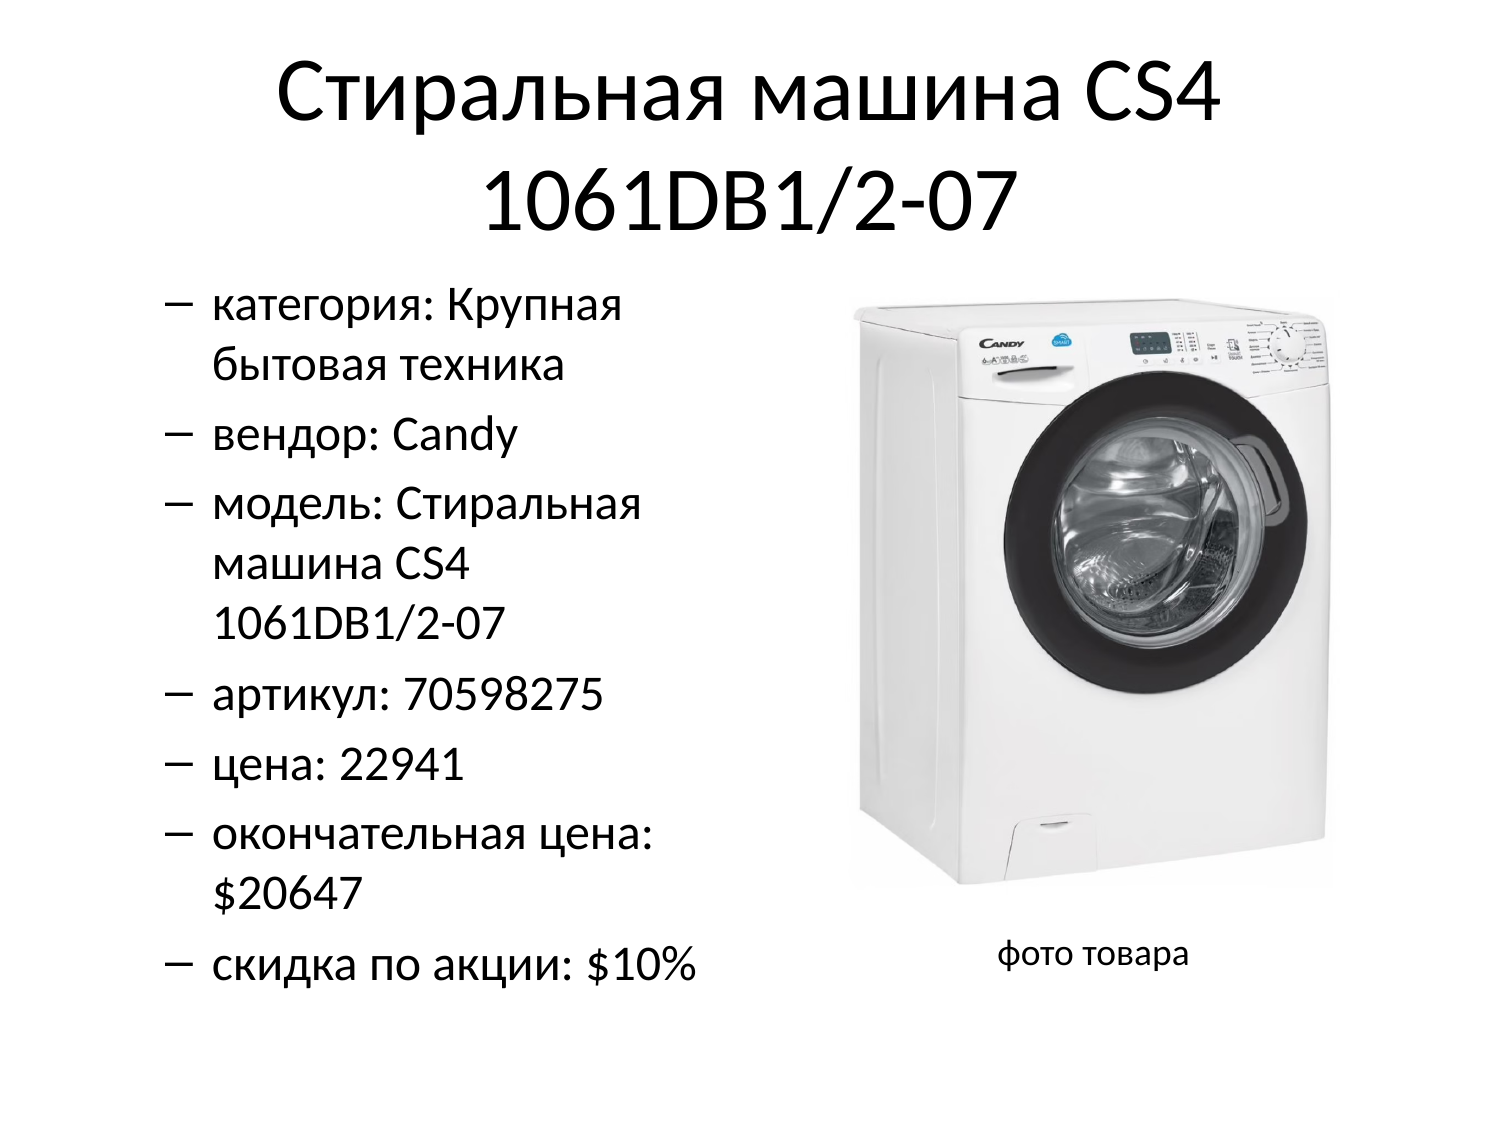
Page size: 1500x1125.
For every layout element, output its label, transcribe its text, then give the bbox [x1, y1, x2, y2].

text_box фото товара [762, 920, 1425, 1005]
picture [845, 262, 1340, 921]
title Стиральная машина CS4 1061DB1/2-07 [75, 45, 1425, 233]
list категория: Крупная бытовая техника вендор: Candy модель: Стиральная машина CS4 1061DB1/2-07 артикул: 70598275 цена: 22941 окончательная цена: $20647 скидка по акции: $10% [75, 262, 738, 1005]
